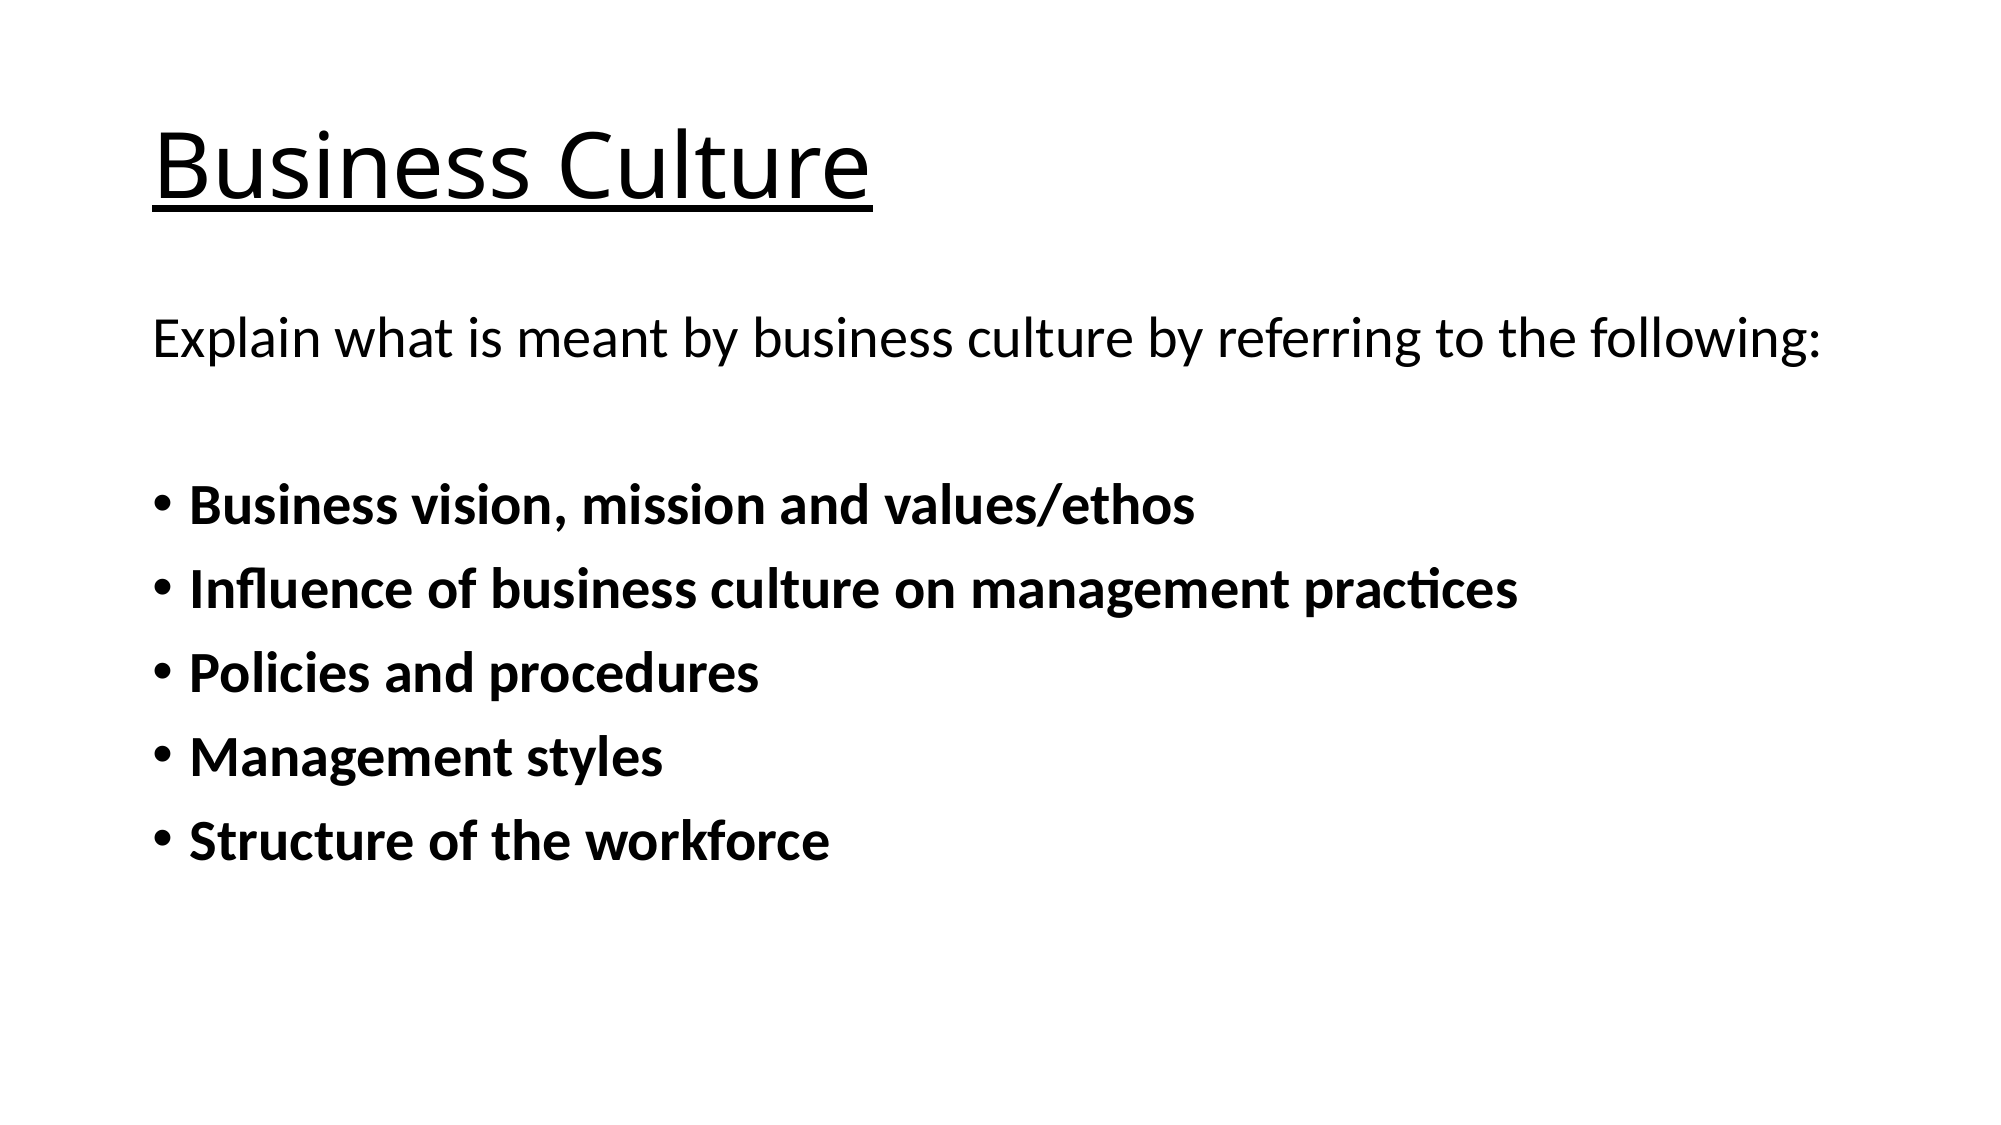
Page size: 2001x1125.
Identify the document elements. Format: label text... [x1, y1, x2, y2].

list Explain what is meant by business culture by referring to the following: Business vision, mission and values/ethos Influence of business culture on management practices Policies and procedures Management styles Structure of the workforce [137, 299, 1863, 1014]
title Business Culture [137, 59, 1863, 278]
